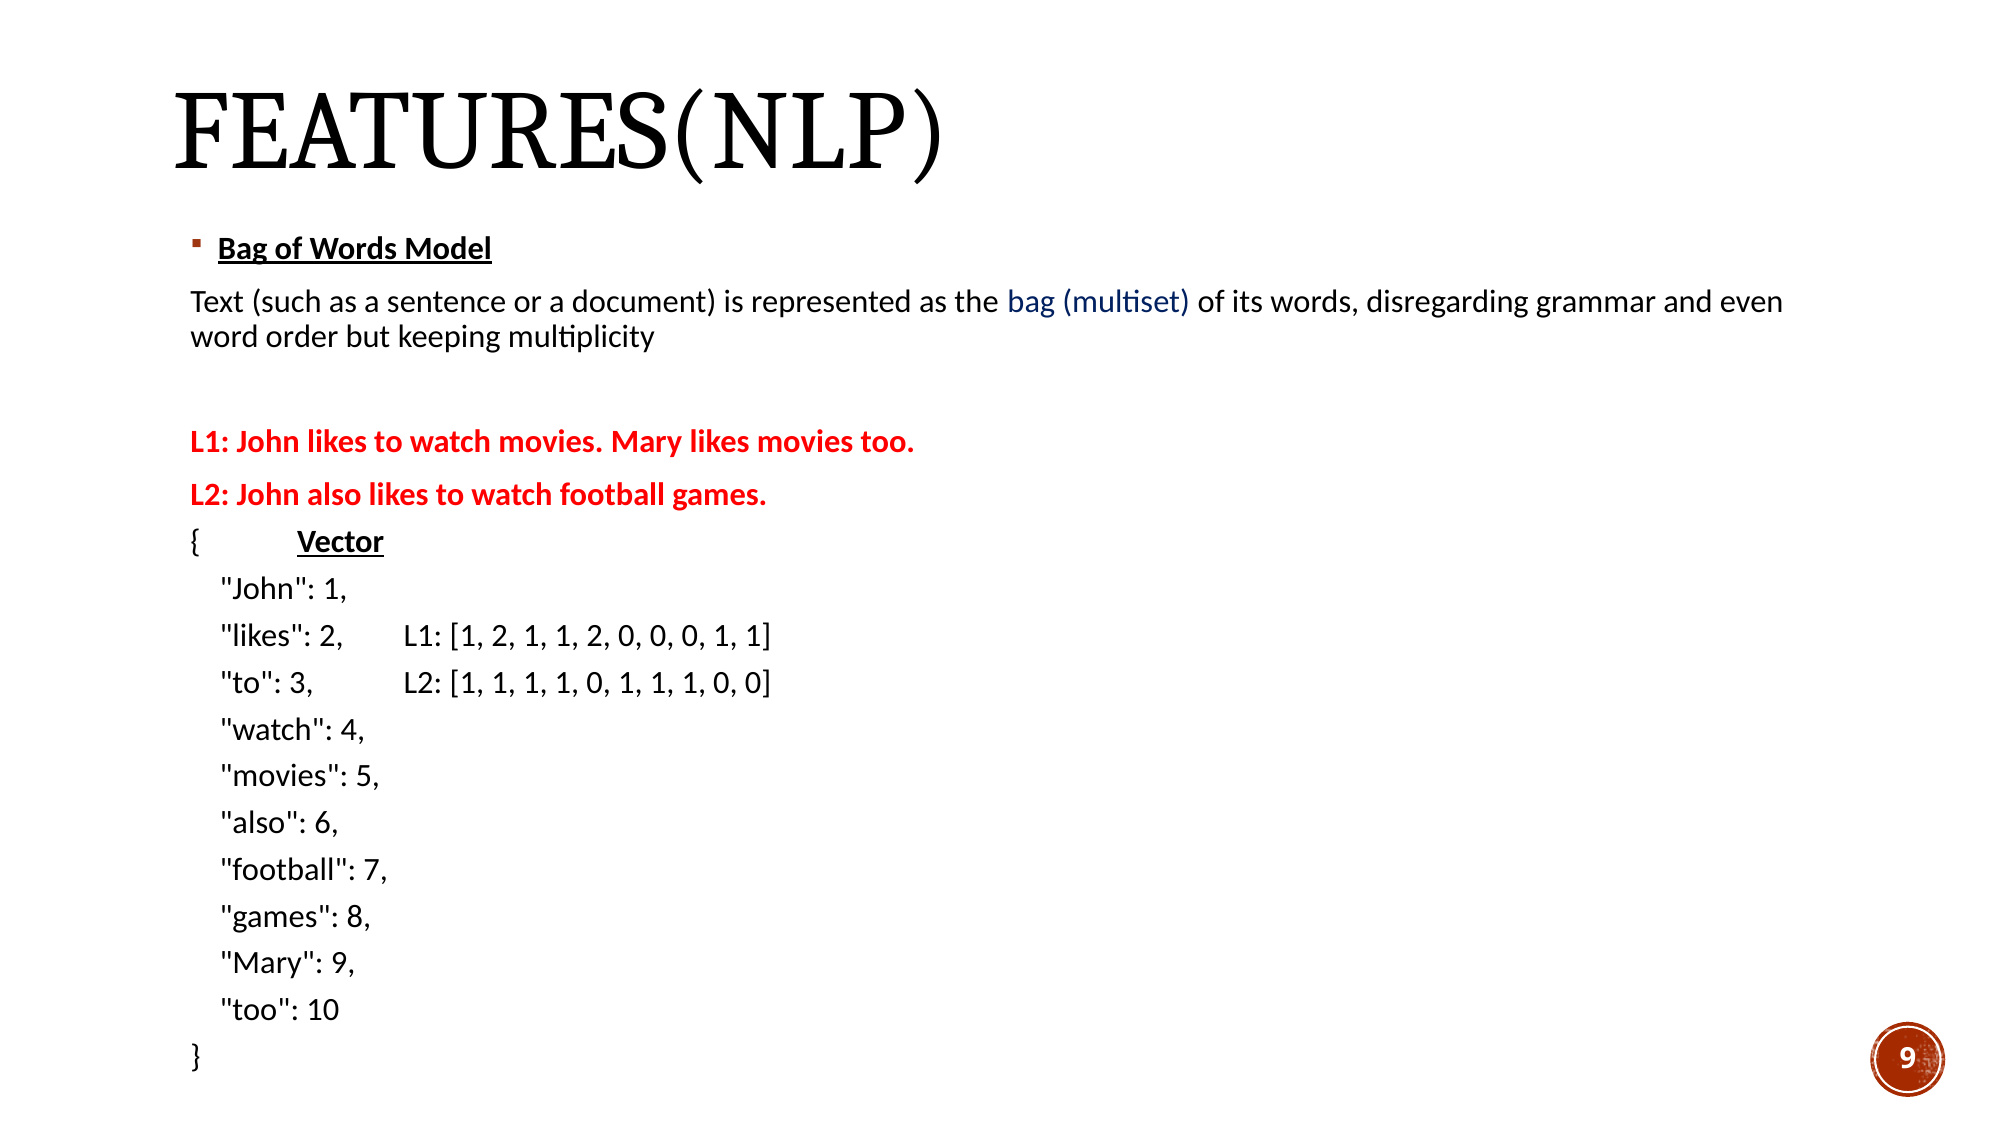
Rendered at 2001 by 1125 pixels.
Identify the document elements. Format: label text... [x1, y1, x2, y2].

list Bag of Words Model Text (such as a sentence or a document) is represented as the bag (multiset) of its words, disregarding grammar and even word order but keeping multiplicity L1: John likes to watch movies. Mary likes movies too. L2: John also likes to watch football games. { Vector "John": 1, "likes": 2, L1: [1, 2, 1, 1, 2, 0, 0, 0, 1, 1] "to": 3, L2: [1, 1, 1, 1, 0, 1, 1, 1, 0, 0] "watch": 4, "movies": 5, "also": 6, "football": 7, "games": 8, "Mary": 9, "too": 10 } [175, 223, 1826, 1089]
title Features(nlp) [157, 0, 1808, 264]
slide_number 9 [1855, 1028, 1961, 1089]
